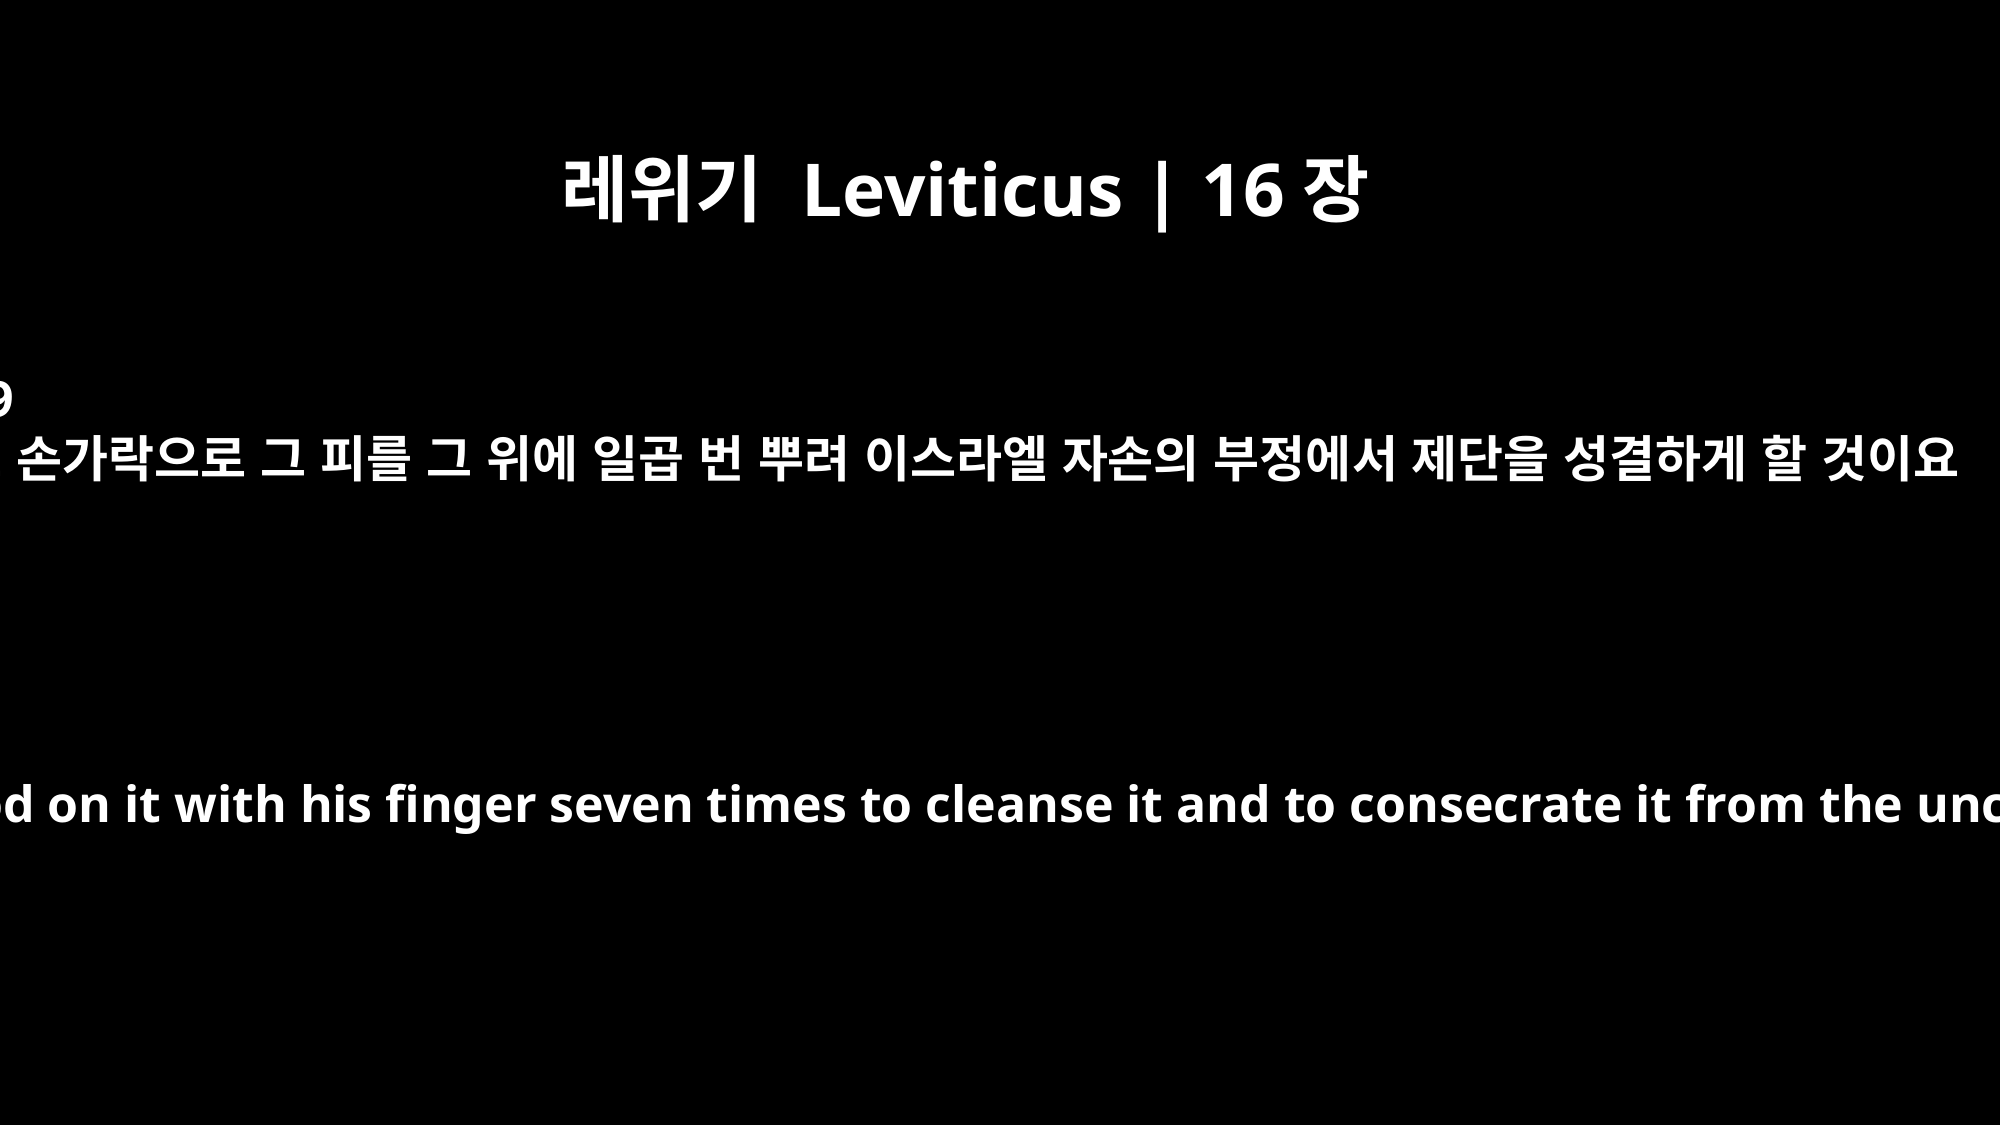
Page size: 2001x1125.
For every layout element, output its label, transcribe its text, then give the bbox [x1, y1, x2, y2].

text_box He shall sprinkle some of the blood on it with his finger seven times to cleanse it and to consecrate it from the uncleanness of the Israelites. [0, 764, 2000, 840]
text_box 19 또 손가락으로 그 피를 그 위에 일곱 번 뿌려 이스라엘 자손의 부정에서 제단을 성결하게 할 것이요 [0, 359, 1976, 495]
text_box 레위기 Leviticus | 16장 [546, 136, 1386, 239]
